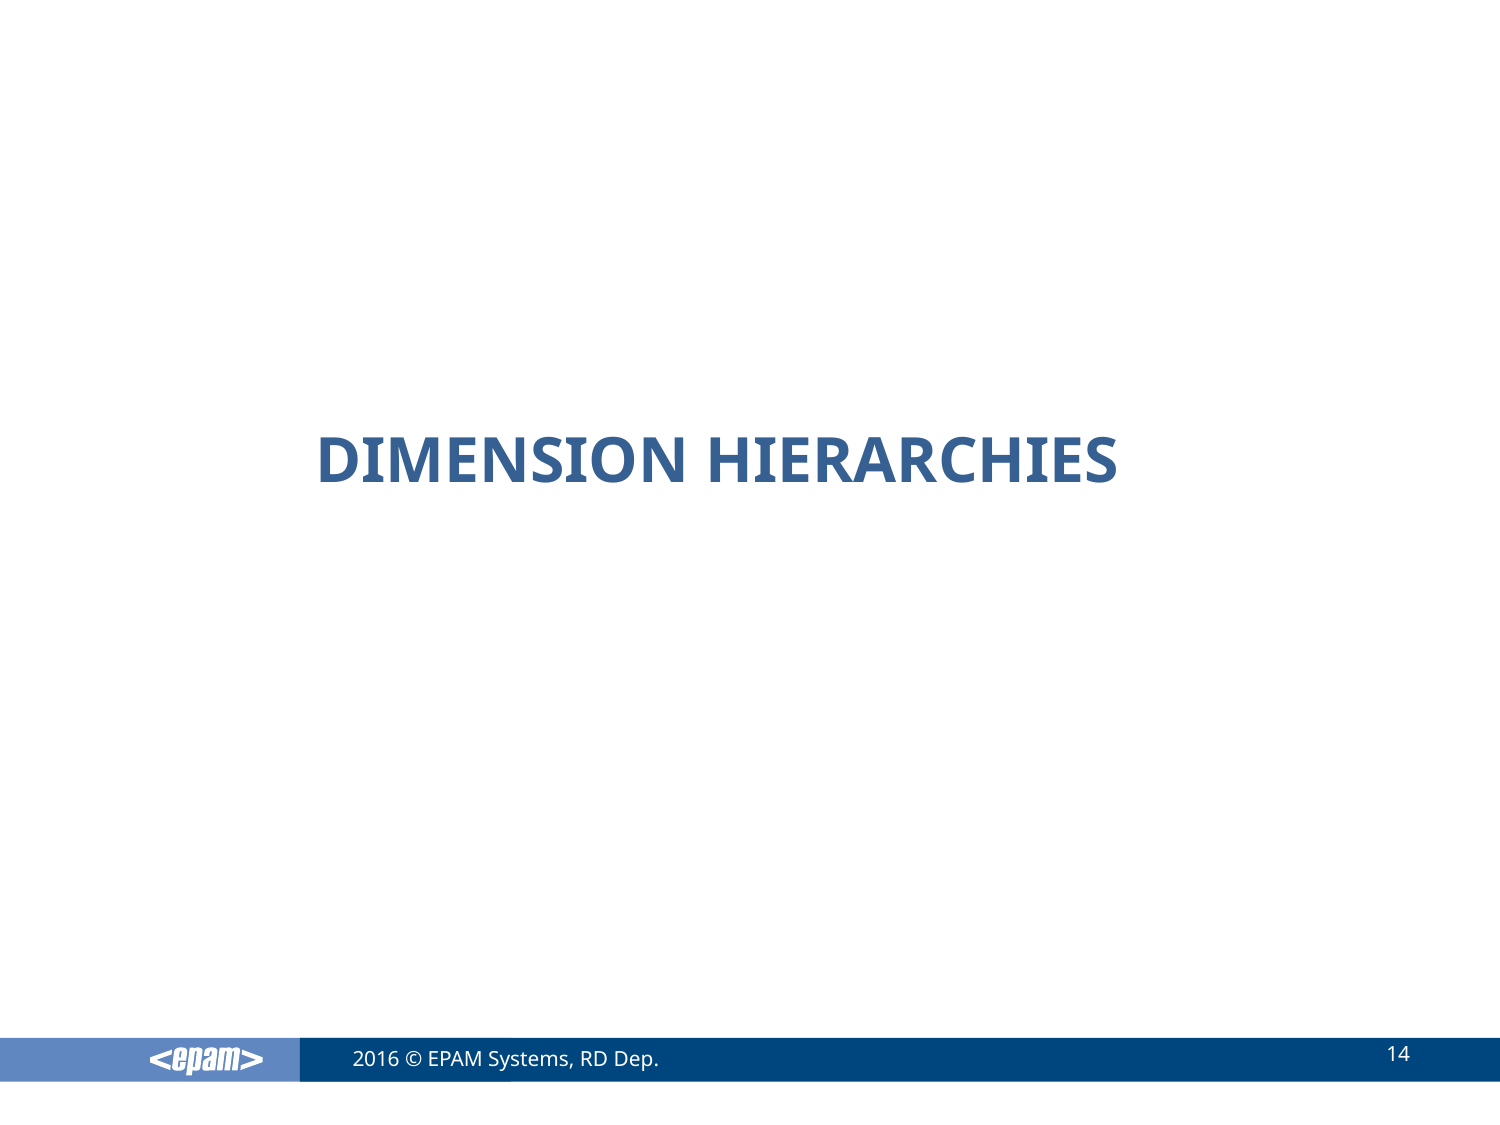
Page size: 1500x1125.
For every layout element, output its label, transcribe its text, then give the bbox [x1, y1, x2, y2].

footer 2016 © EPAM Systems, RD Dep. [337, 1028, 738, 1088]
slide_number 14 [1262, 1025, 1425, 1085]
title Dimension hierarchies [300, 412, 1350, 649]
